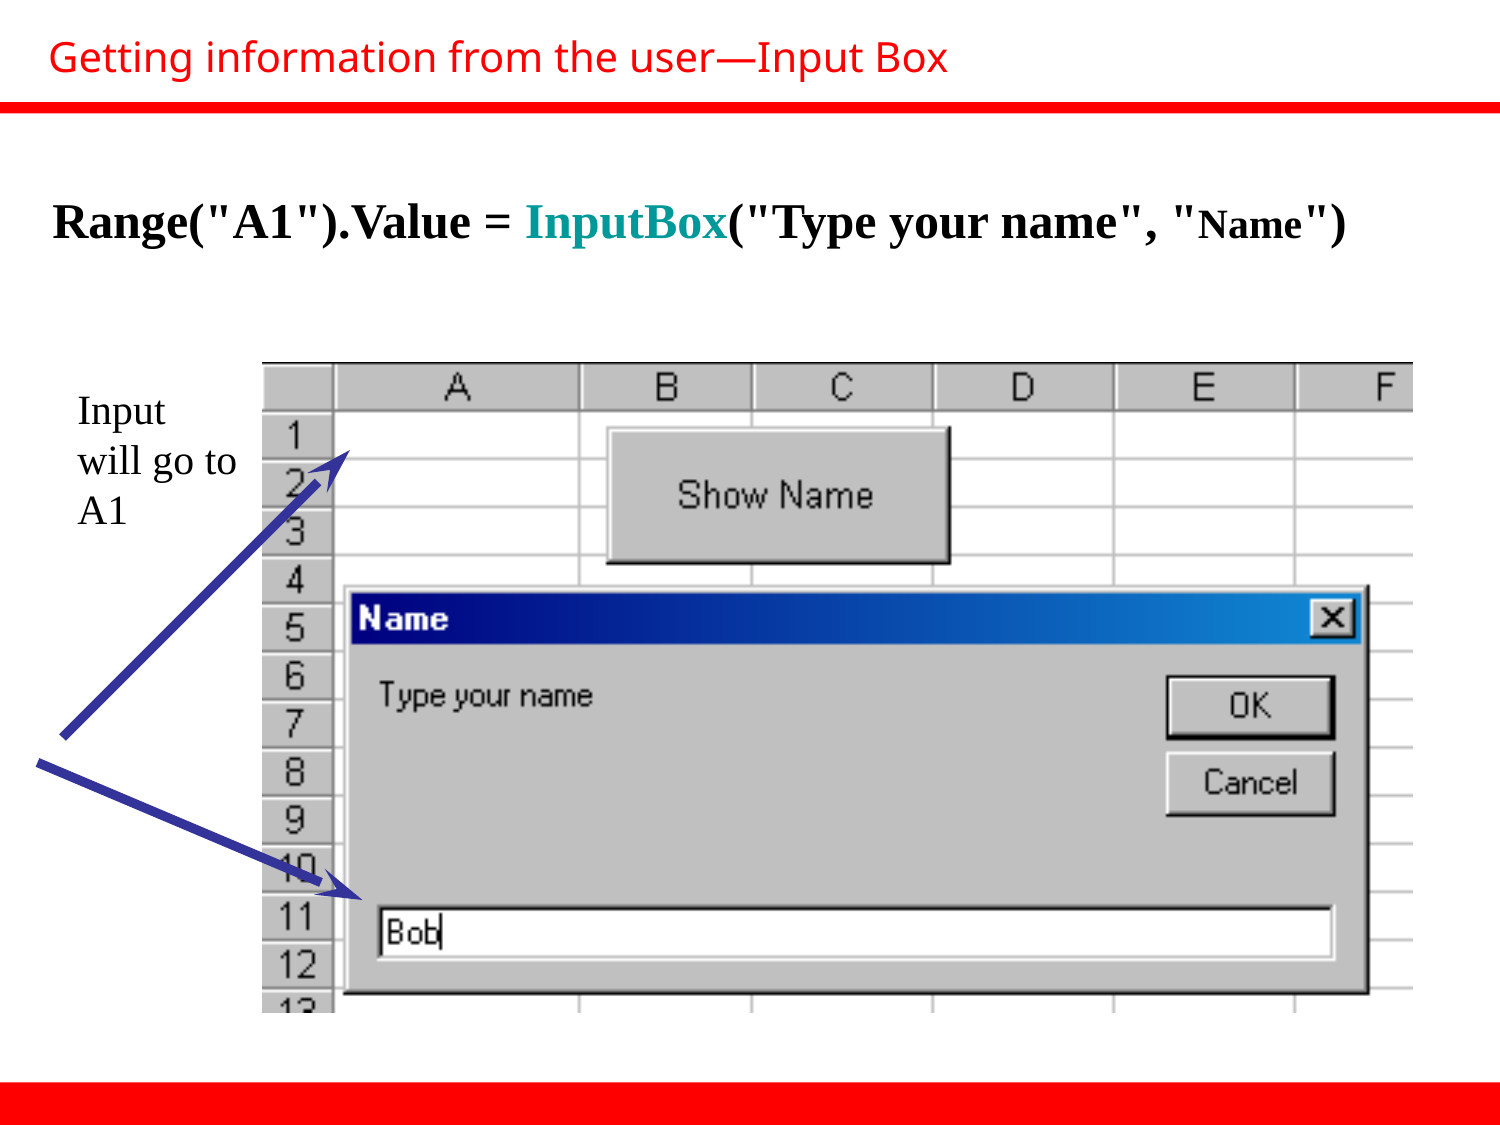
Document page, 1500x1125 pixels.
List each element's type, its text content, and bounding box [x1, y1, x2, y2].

text_box Range("A1").Value = InputBox("Type your name", "Name") [37, 187, 1500, 307]
text_box Input will go to A1 [62, 375, 253, 540]
picture [262, 362, 1413, 1013]
title Getting information from the user—Input Box [32, 23, 1438, 112]
